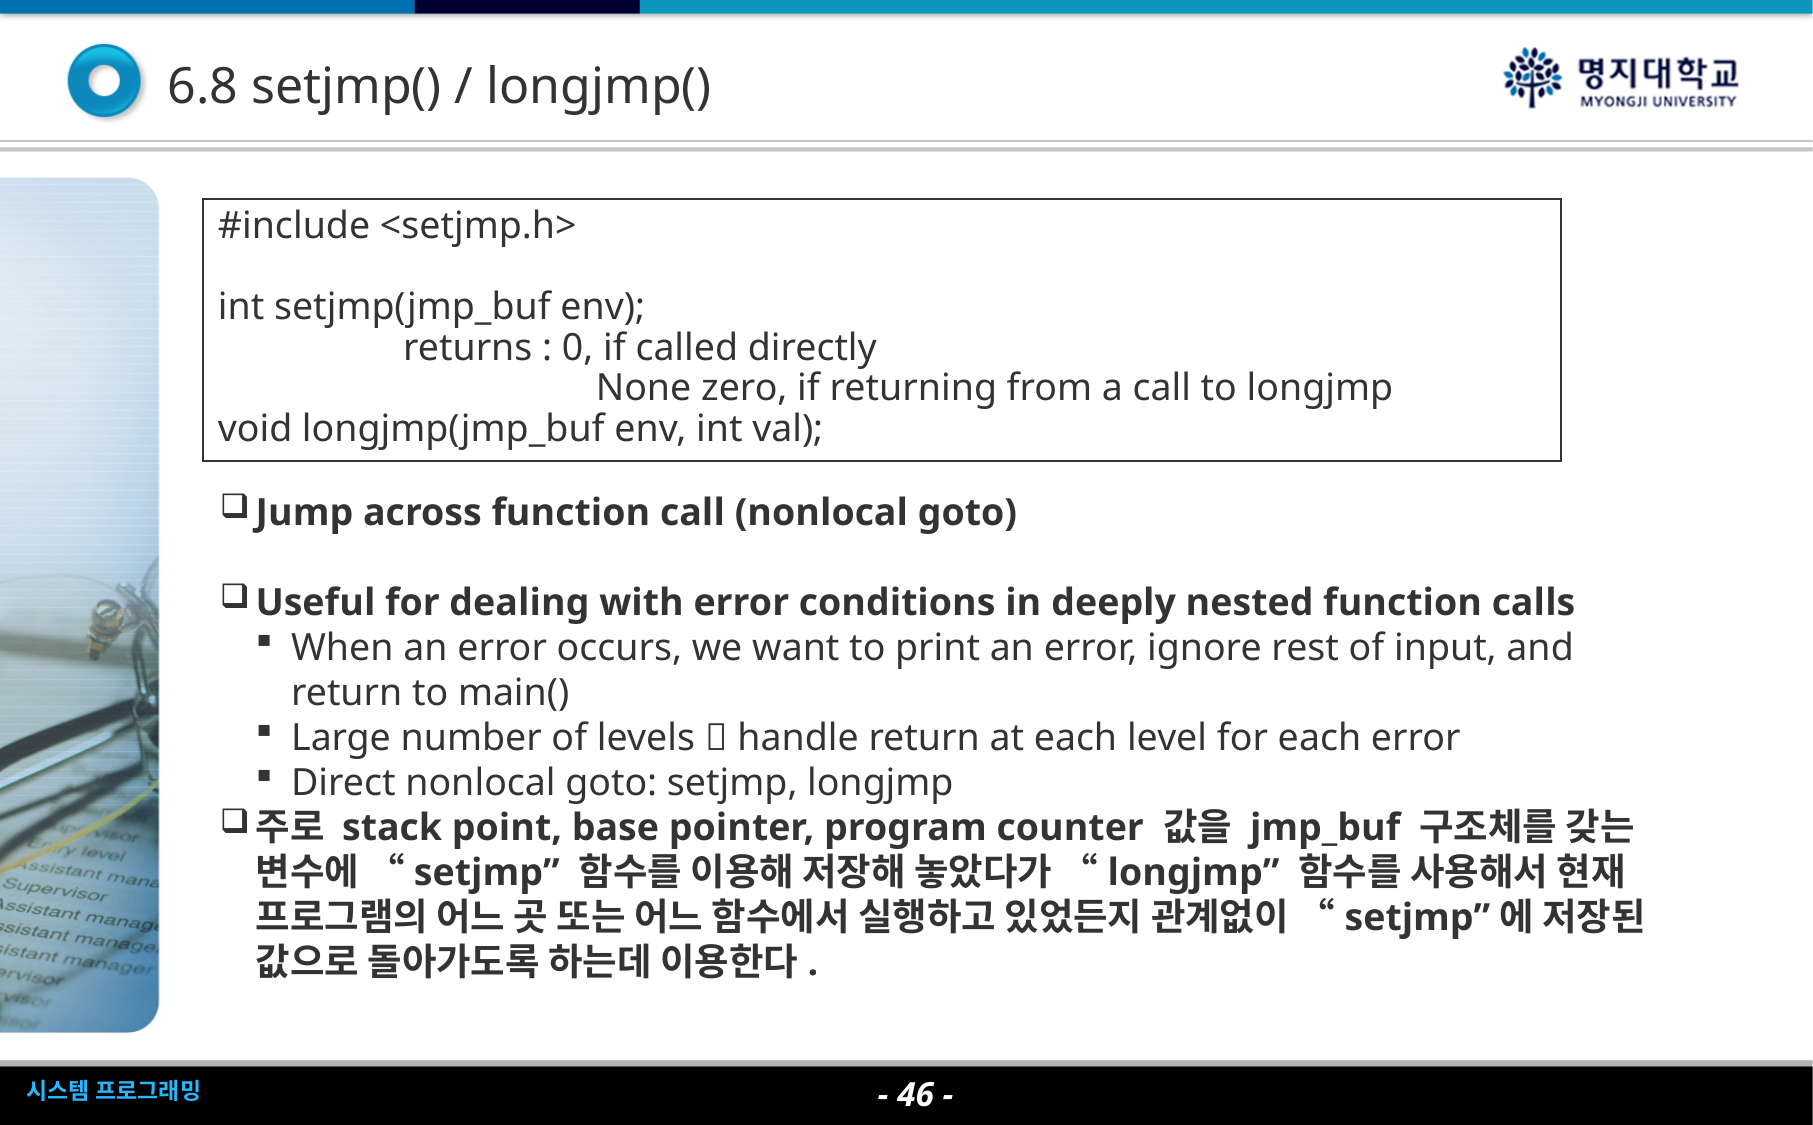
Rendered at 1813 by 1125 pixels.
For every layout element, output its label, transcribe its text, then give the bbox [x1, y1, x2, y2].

text_box - <숫자> - [819, 1065, 1012, 1125]
text_box #include <setjmp.h> int setjmp(jmp_buf env); returns : 0, if called directly None zero, if returning from a call to longjmp void longjmp(jmp_buf env, int val); [203, 199, 1562, 462]
text_box 6.8 setjmp() / longjmp() [150, 38, 1797, 129]
picture [0, 0, 1813, 1125]
text_box Jump across function call (nonlocal goto) Useful for dealing with error conditions in deeply nested function calls When an error occurs, we want to print an error, ignore rest of input, and return to main() Large number of levels  handle return at each level for each error Direct nonlocal goto: setjmp, longjmp 주로 stack point, base pointer, program counter 값을 jmp_buf 구조체를 갖는 변수에 “setjmp” 함수를 이용해 저장해 놓았다가 “longjmp” 함수를 사용해서 현재 프로그램의 어느 곳 또는 어느 함수에서 실행하고 있었든지 관계없이 “setjmp”에 저장된 값으로 돌아가도록 하는데 이용한다. [203, 479, 1668, 1052]
